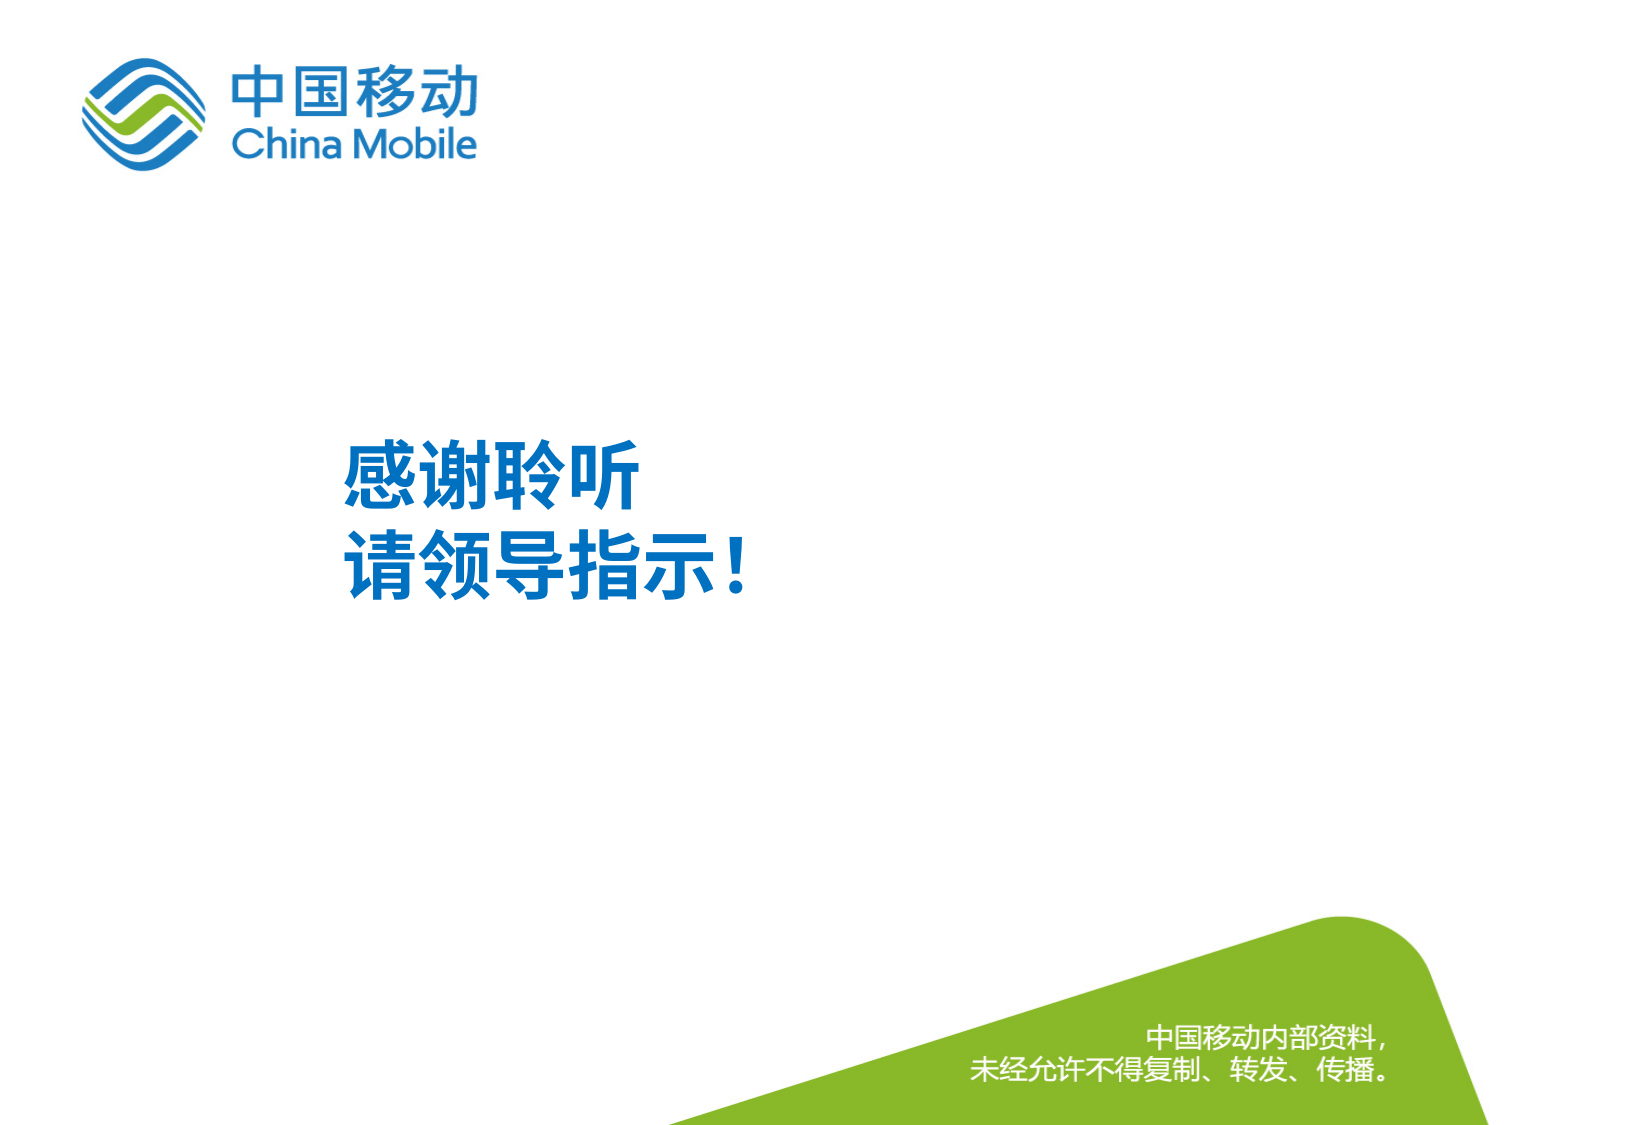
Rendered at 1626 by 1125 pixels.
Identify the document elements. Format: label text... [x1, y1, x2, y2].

picture [0, 0, 1625, 1125]
text_box 感谢聆听 请领导指示！ [328, 420, 1309, 616]
